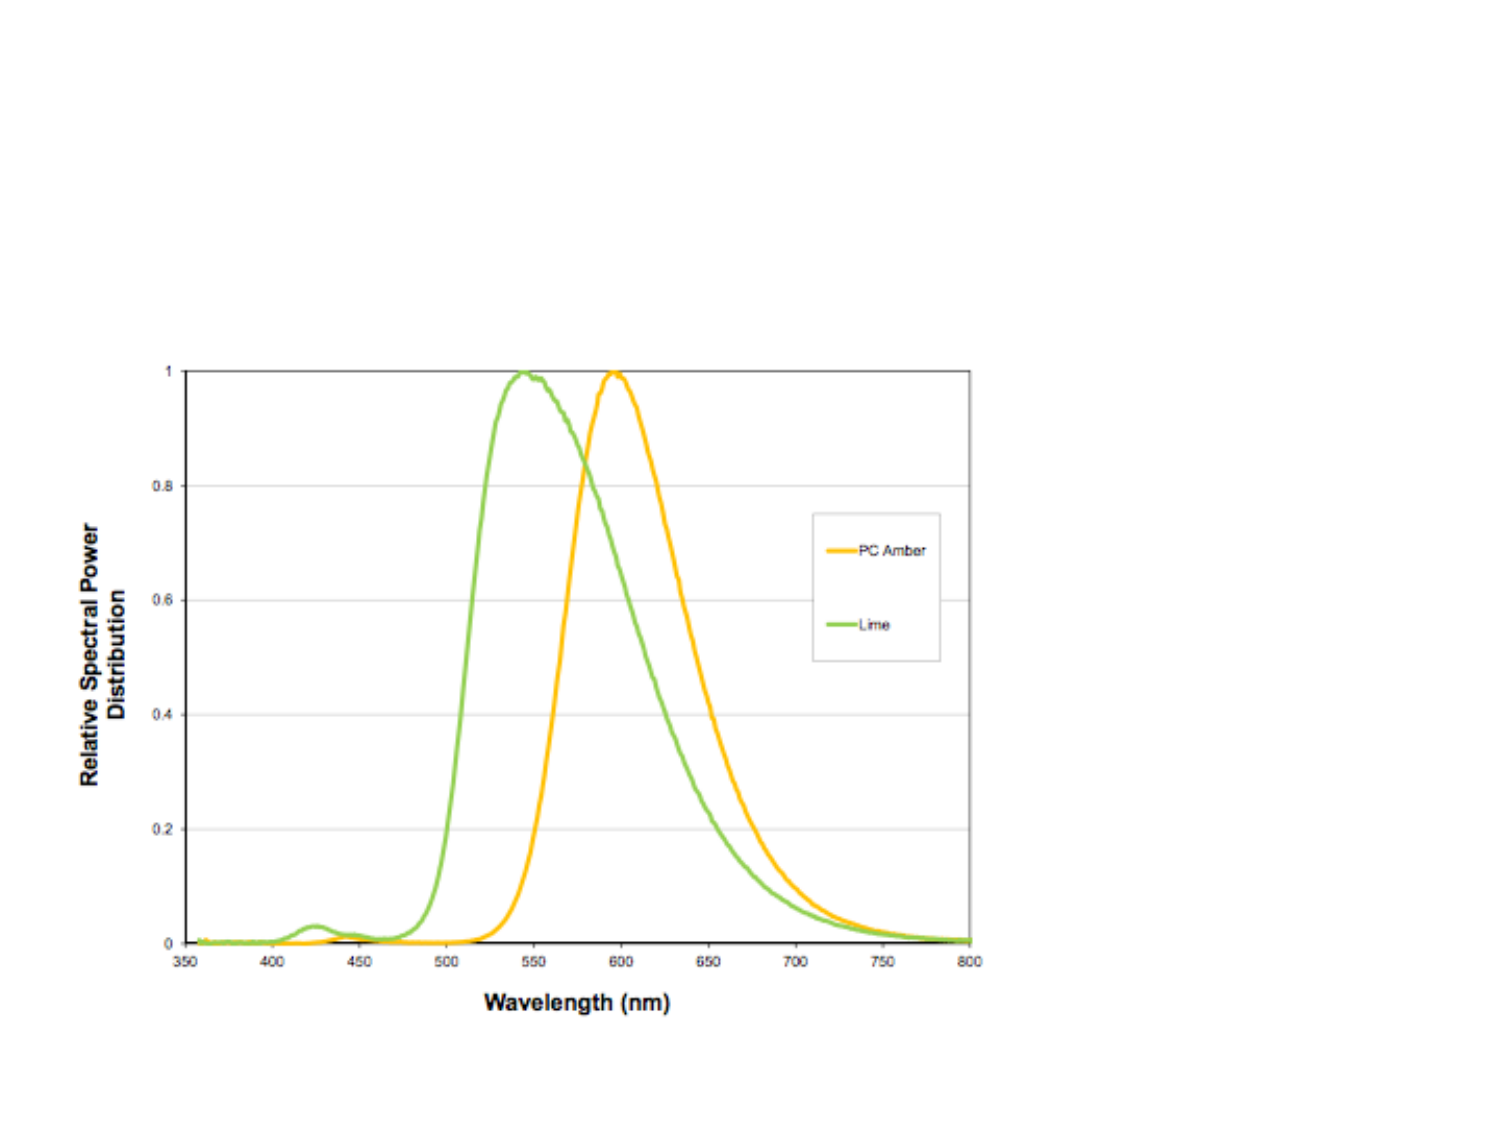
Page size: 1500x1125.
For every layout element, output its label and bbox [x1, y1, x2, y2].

picture [0, 280, 1051, 1034]
